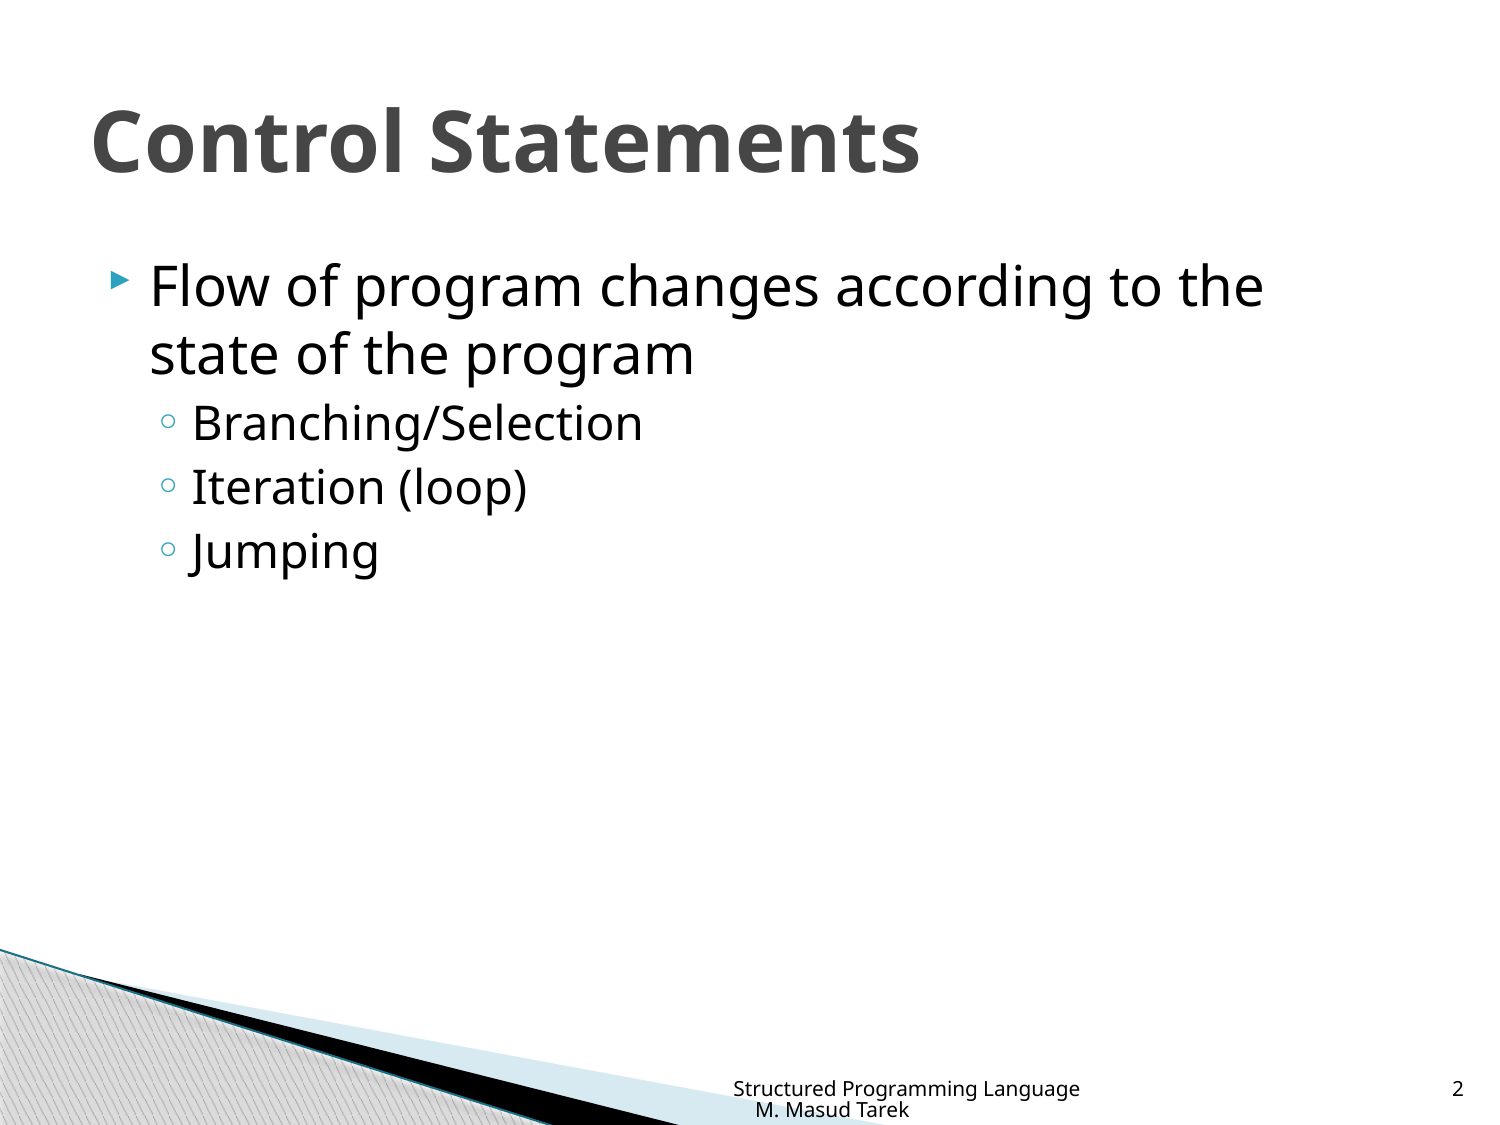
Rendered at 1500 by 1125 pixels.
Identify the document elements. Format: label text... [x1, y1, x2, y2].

slide_number 2 [1418, 1051, 1479, 1112]
footer Structured Programming Language M. Masud Tarek [718, 1051, 1105, 1112]
title Control Statements [75, 45, 1425, 233]
list Flow of program changes according to the state of the program Branching/Selection Iteration (loop) Jumping [75, 243, 1425, 986]
